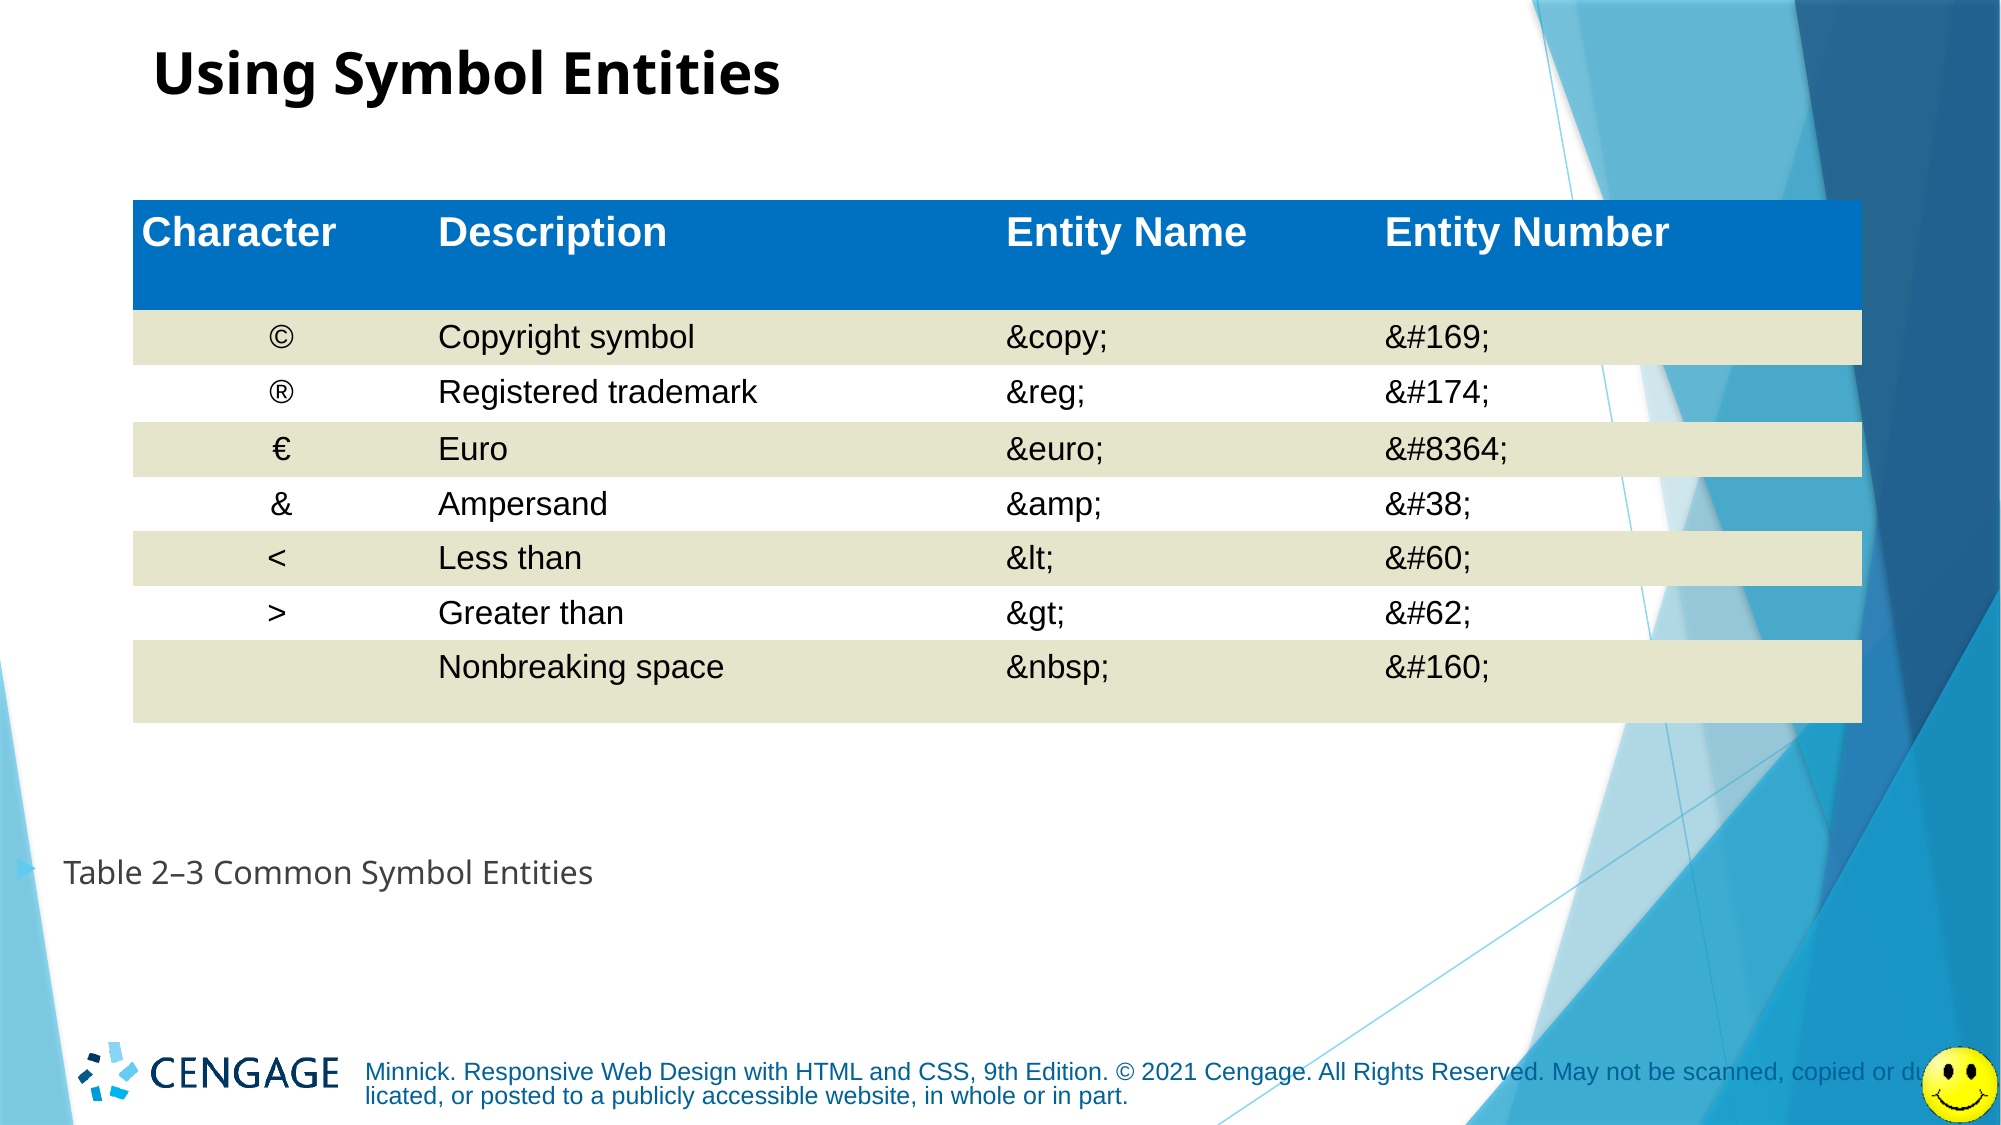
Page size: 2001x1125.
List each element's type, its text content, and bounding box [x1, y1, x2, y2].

picture [78, 1042, 338, 1101]
table_cell & [133, 477, 430, 531]
table_cell &#38; [1376, 477, 1862, 531]
table_cell € [133, 422, 430, 477]
table_cell Copyright symbol [430, 310, 998, 365]
table_cell &#60; [1376, 531, 1862, 586]
table_header Entity Number [1376, 200, 1862, 310]
table_cell > [133, 586, 430, 640]
footer Minnick. Responsive Web Design with HTML and CSS, 9th Edition. © 2021 Cengage. All Rights Reserved. May not be scanned, copied or duplicated, or posted to a publicly accessible website, in whole or in part. [350, 1040, 1967, 1100]
table_cell © [133, 310, 430, 365]
table_cell Ampersand [430, 477, 998, 531]
table_cell &#169; [1376, 310, 1862, 365]
table_header Entity Name [998, 200, 1376, 310]
table_header Character [133, 200, 430, 310]
table_cell &reg; [998, 365, 1376, 422]
table_cell Euro [430, 422, 998, 477]
table_cell &#160; [1376, 640, 1862, 723]
table_cell &lt; [998, 531, 1376, 586]
table_cell &euro; [998, 422, 1376, 477]
picture [1919, 1044, 2000, 1125]
table_cell ® [133, 365, 430, 422]
table_cell [133, 640, 430, 723]
table_header Description [430, 200, 998, 310]
list Table 2–3 Common Symbol Entities [0, 842, 680, 903]
table_cell &gt; [998, 586, 1376, 640]
table_cell &#62; [1376, 586, 1862, 640]
table_cell Less than [430, 531, 998, 586]
table_cell &amp; [998, 477, 1376, 531]
table_cell < [133, 531, 430, 586]
table_cell Greater than [430, 586, 998, 640]
table_cell &nbsp; [998, 640, 1376, 723]
table_cell &#174; [1376, 365, 1862, 422]
title Using Symbol Entities [137, 24, 1863, 175]
table_cell Nonbreaking space [430, 640, 998, 723]
table_cell Registered trademark [430, 365, 998, 422]
table_cell &copy; [998, 310, 1376, 365]
table_cell &#8364; [1376, 422, 1862, 477]
